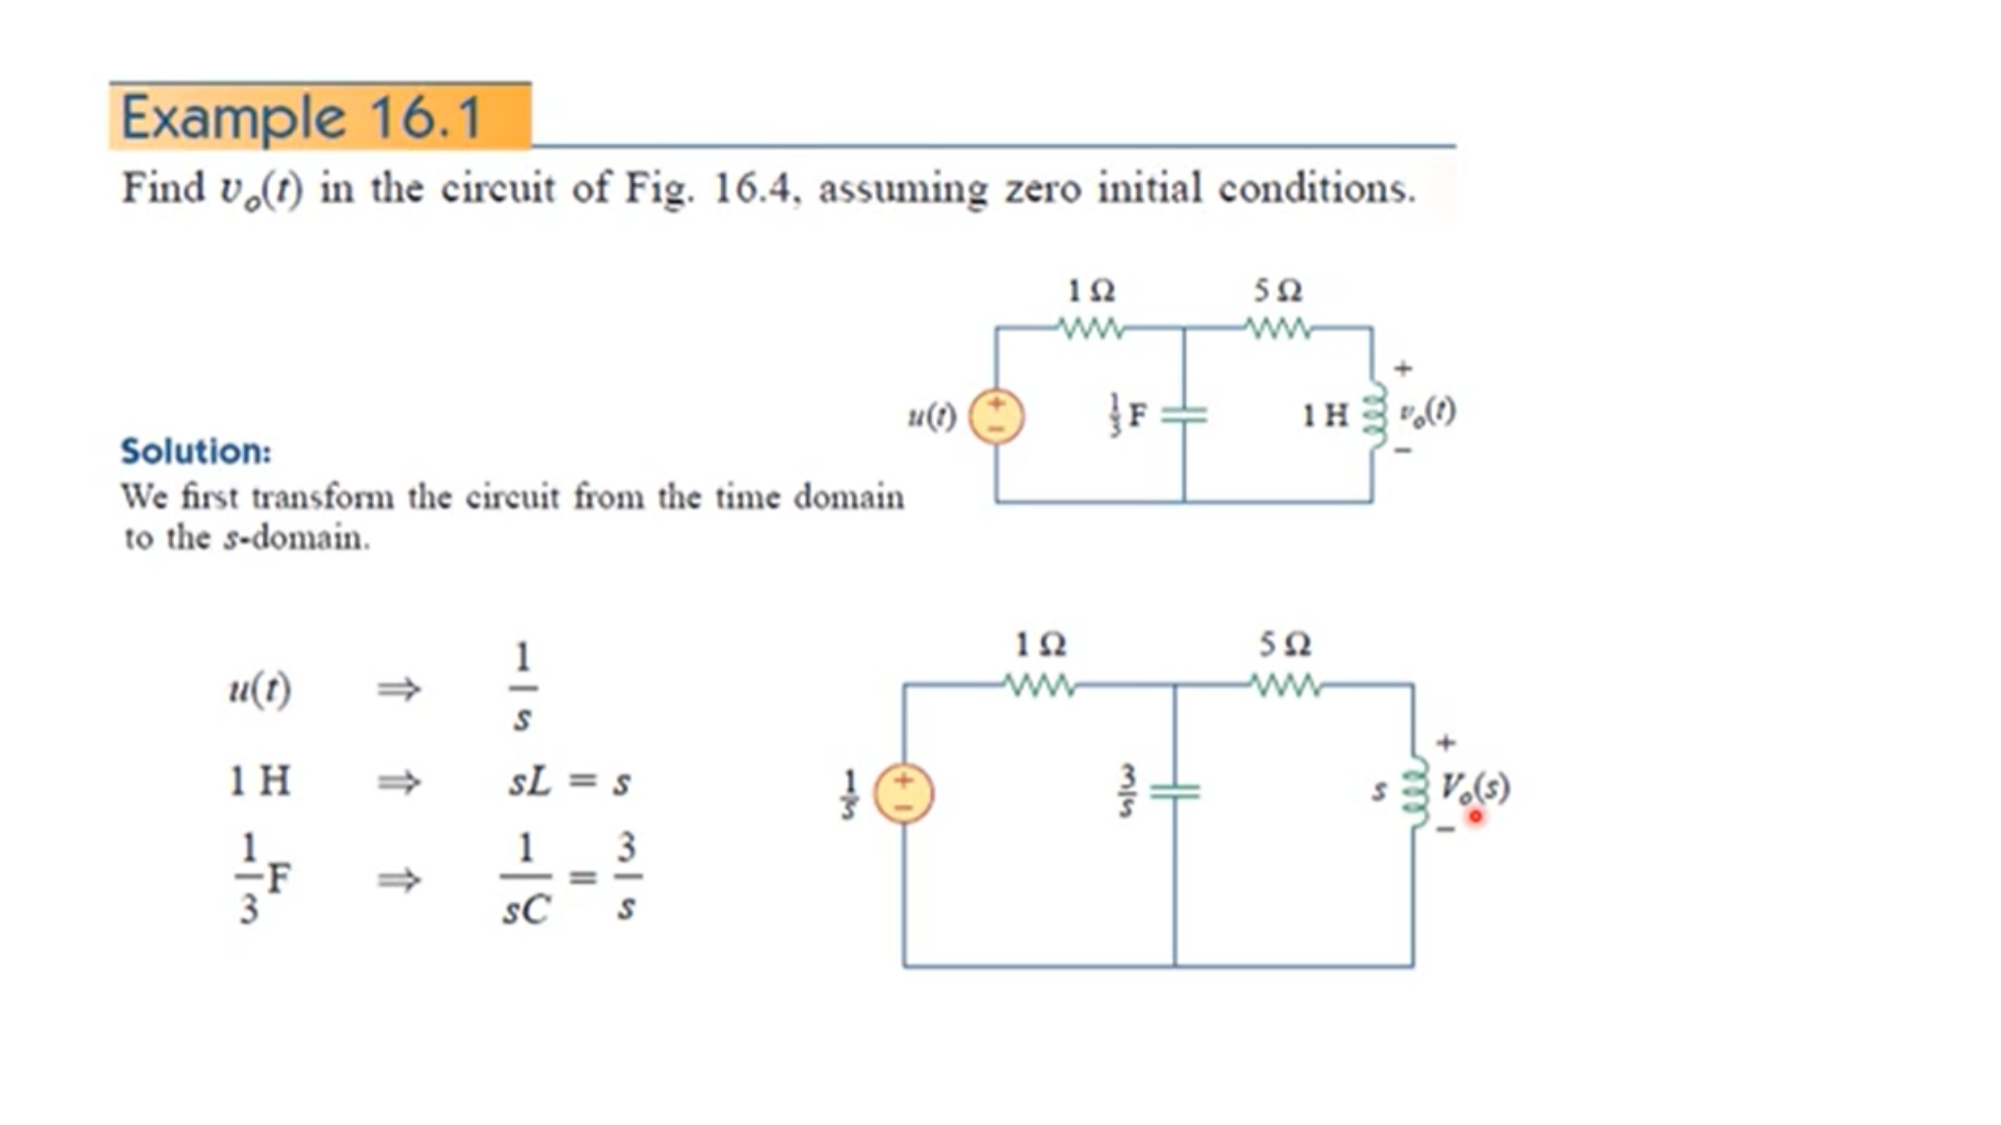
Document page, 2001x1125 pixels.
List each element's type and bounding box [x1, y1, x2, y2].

picture [63, 74, 1559, 1022]
